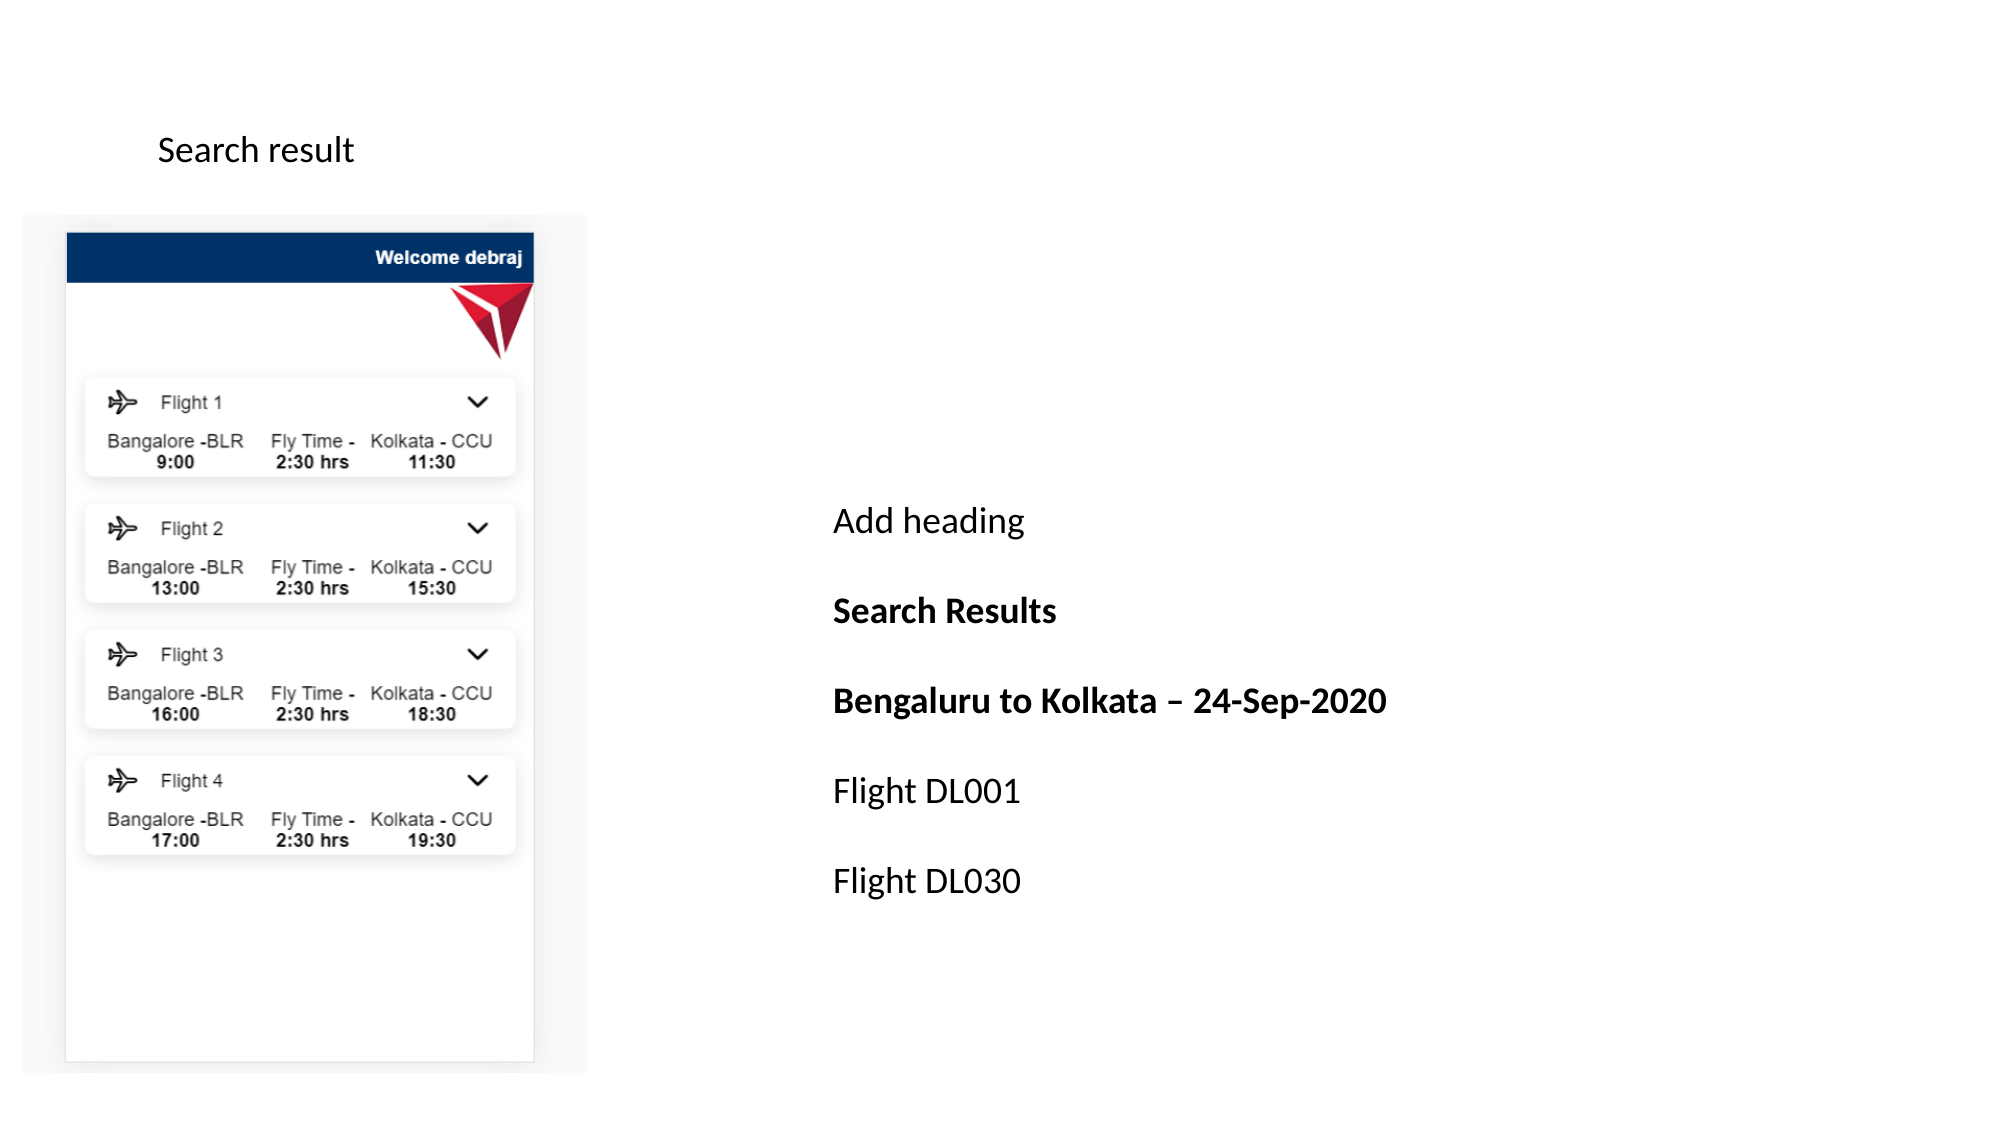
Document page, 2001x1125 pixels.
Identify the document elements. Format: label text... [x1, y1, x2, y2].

picture [23, 215, 588, 1073]
text_box Add heading Search Results Bengaluru to Kolkata – 24-Sep-2020 Flight DL001 Flight DL030 [818, 489, 1577, 909]
text_box Search result [143, 117, 371, 178]
